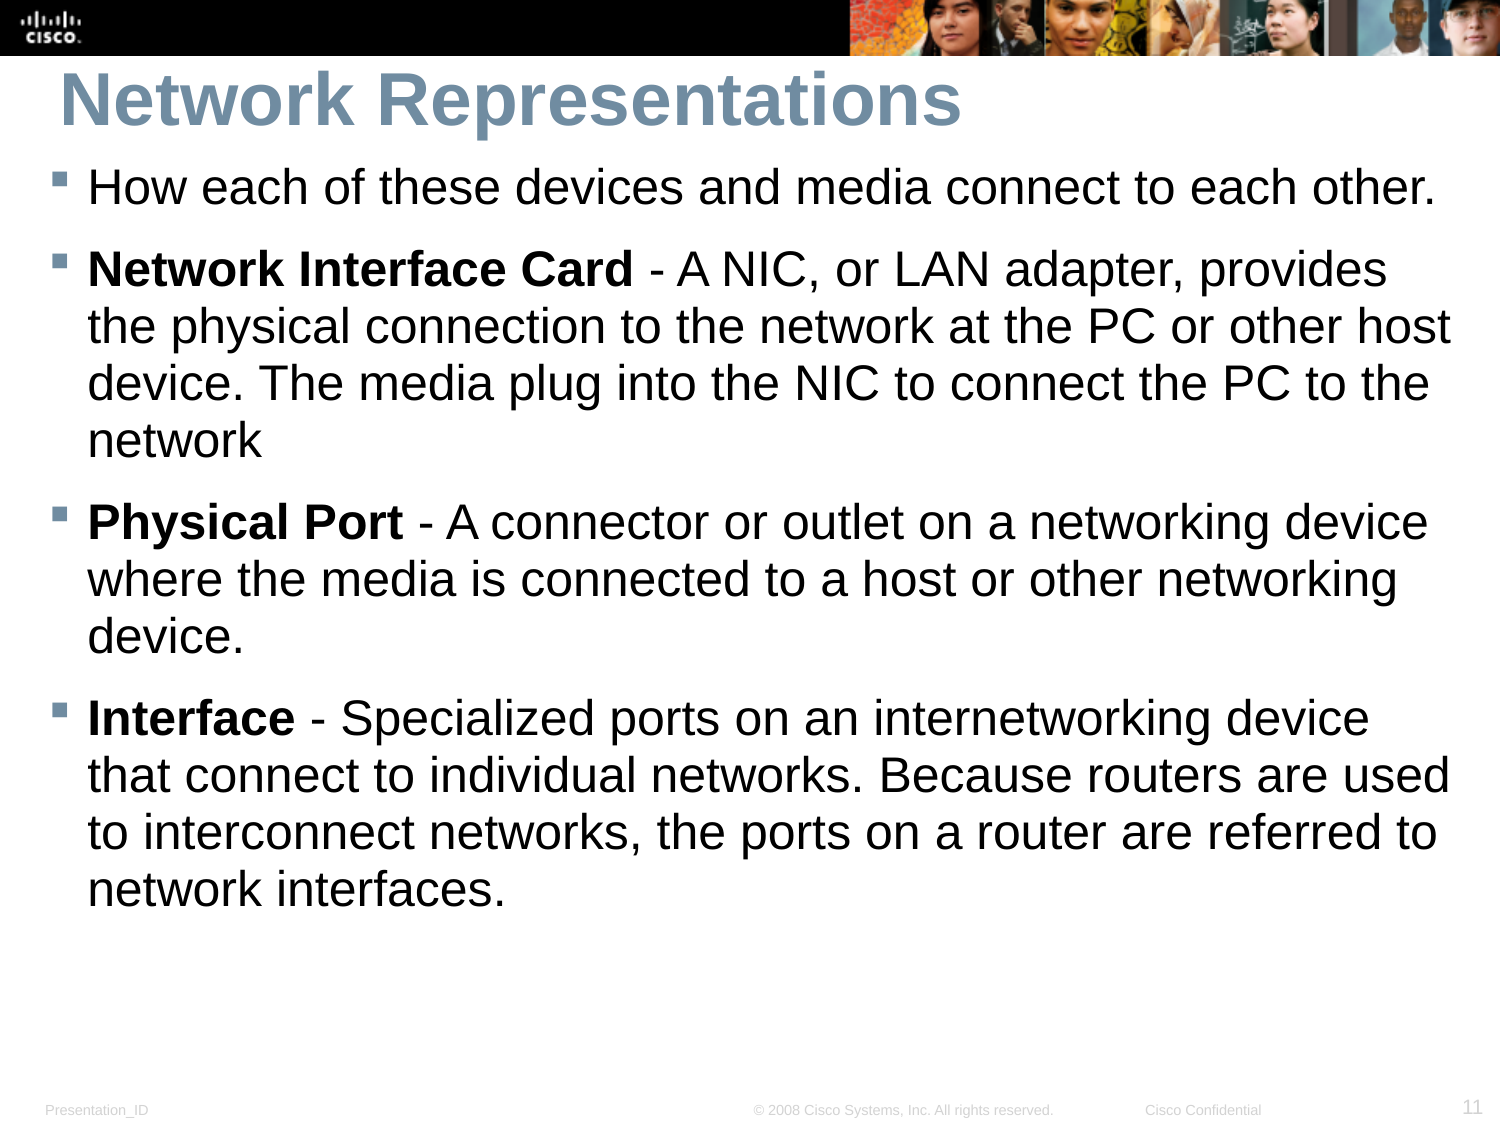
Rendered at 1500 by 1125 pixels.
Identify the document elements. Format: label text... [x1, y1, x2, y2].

picture [0, 0, 1500, 56]
title Network Representations [46, 35, 1468, 149]
list How each of these devices and media connect to each other. Network Interface Card - A NIC, or LAN adapter, provides the physical connection to the network at the PC or other host device. The media plug into the NIC to connect the PC to the network Physical Port - A connector or outlet on a networking device where the media is connected to a host or other networking device. Interface - Specialized ports on an internetworking device that connect to individual networks. Because routers are used to interconnect networks, the ports on a router are referred to network interfaces. [34, 152, 1468, 1061]
